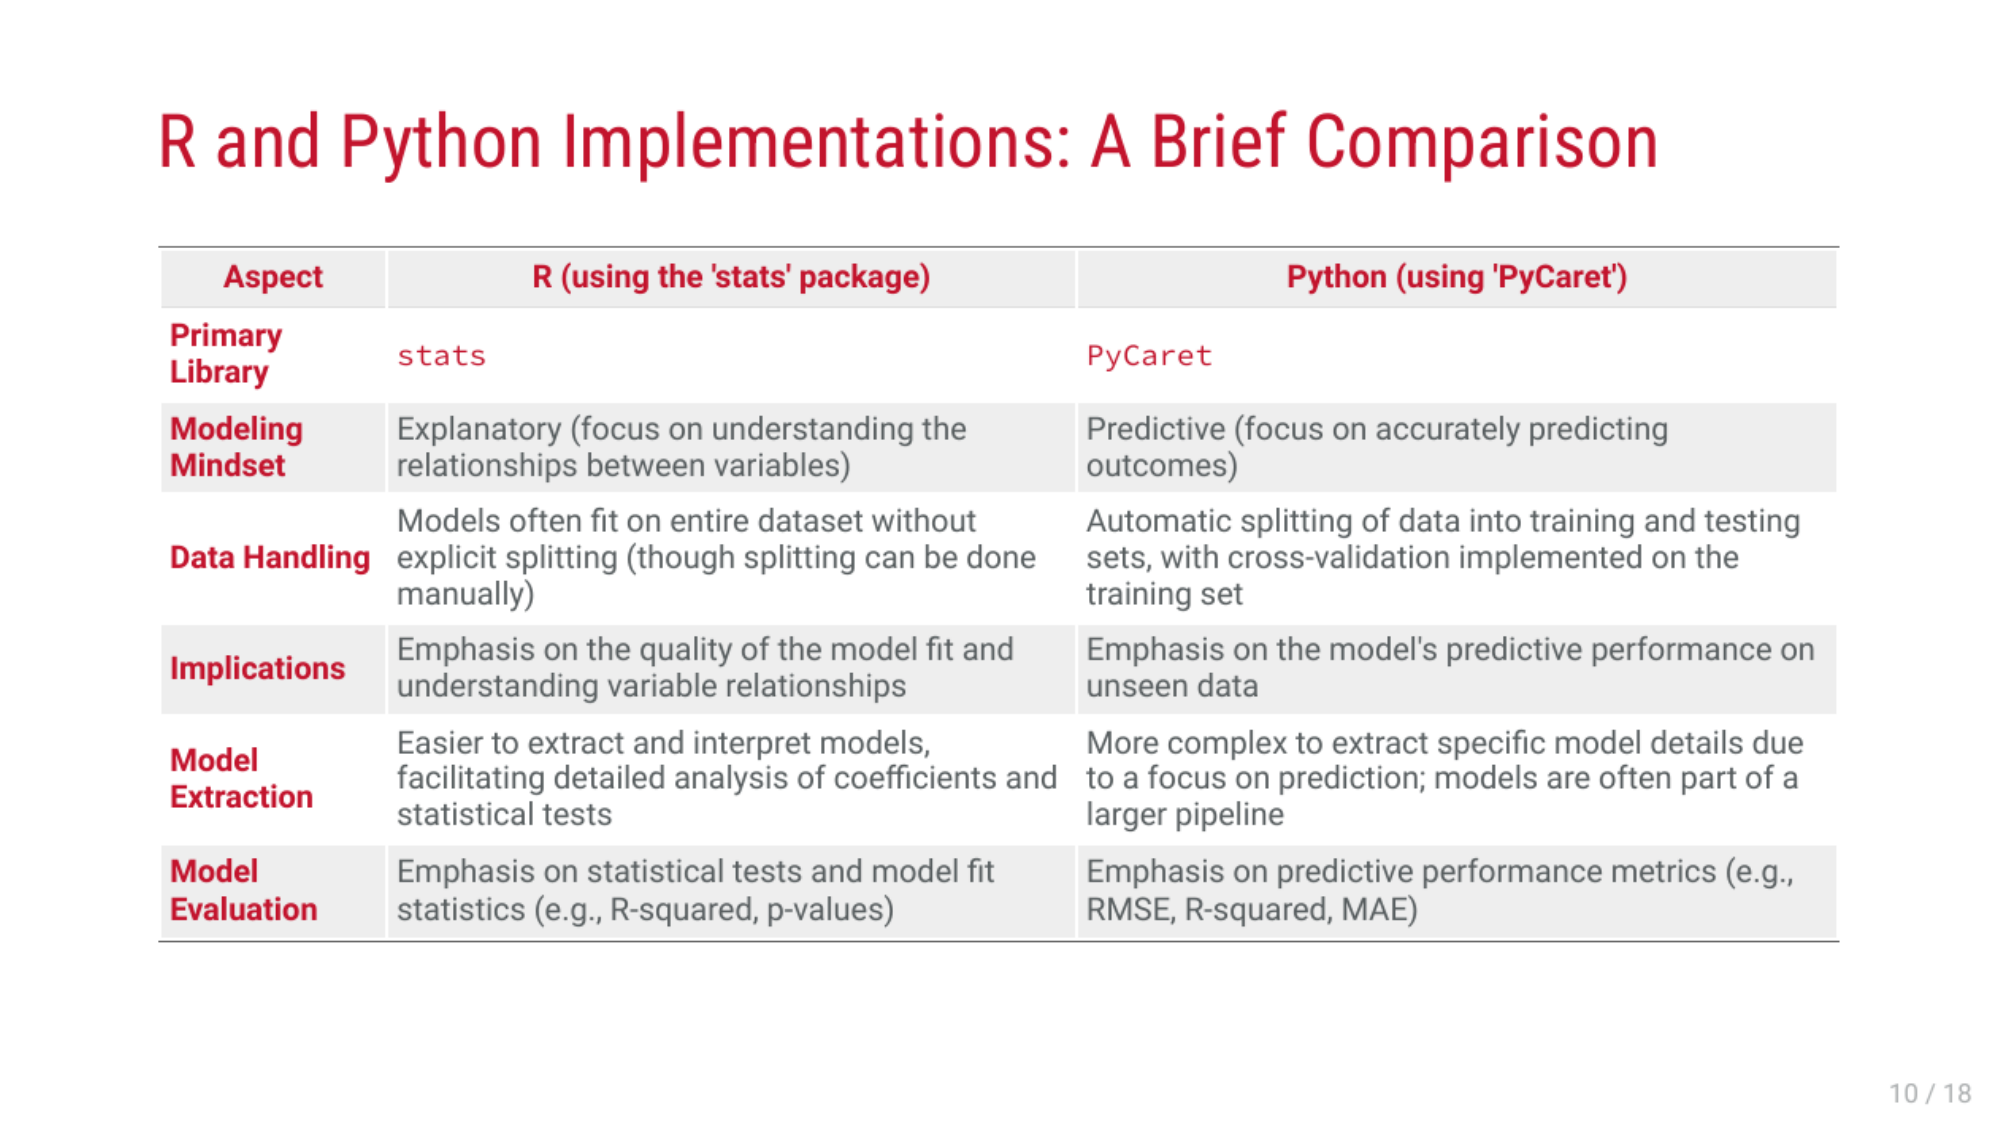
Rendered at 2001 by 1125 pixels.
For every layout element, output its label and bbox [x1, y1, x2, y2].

list [0, 0, 2000, 1125]
